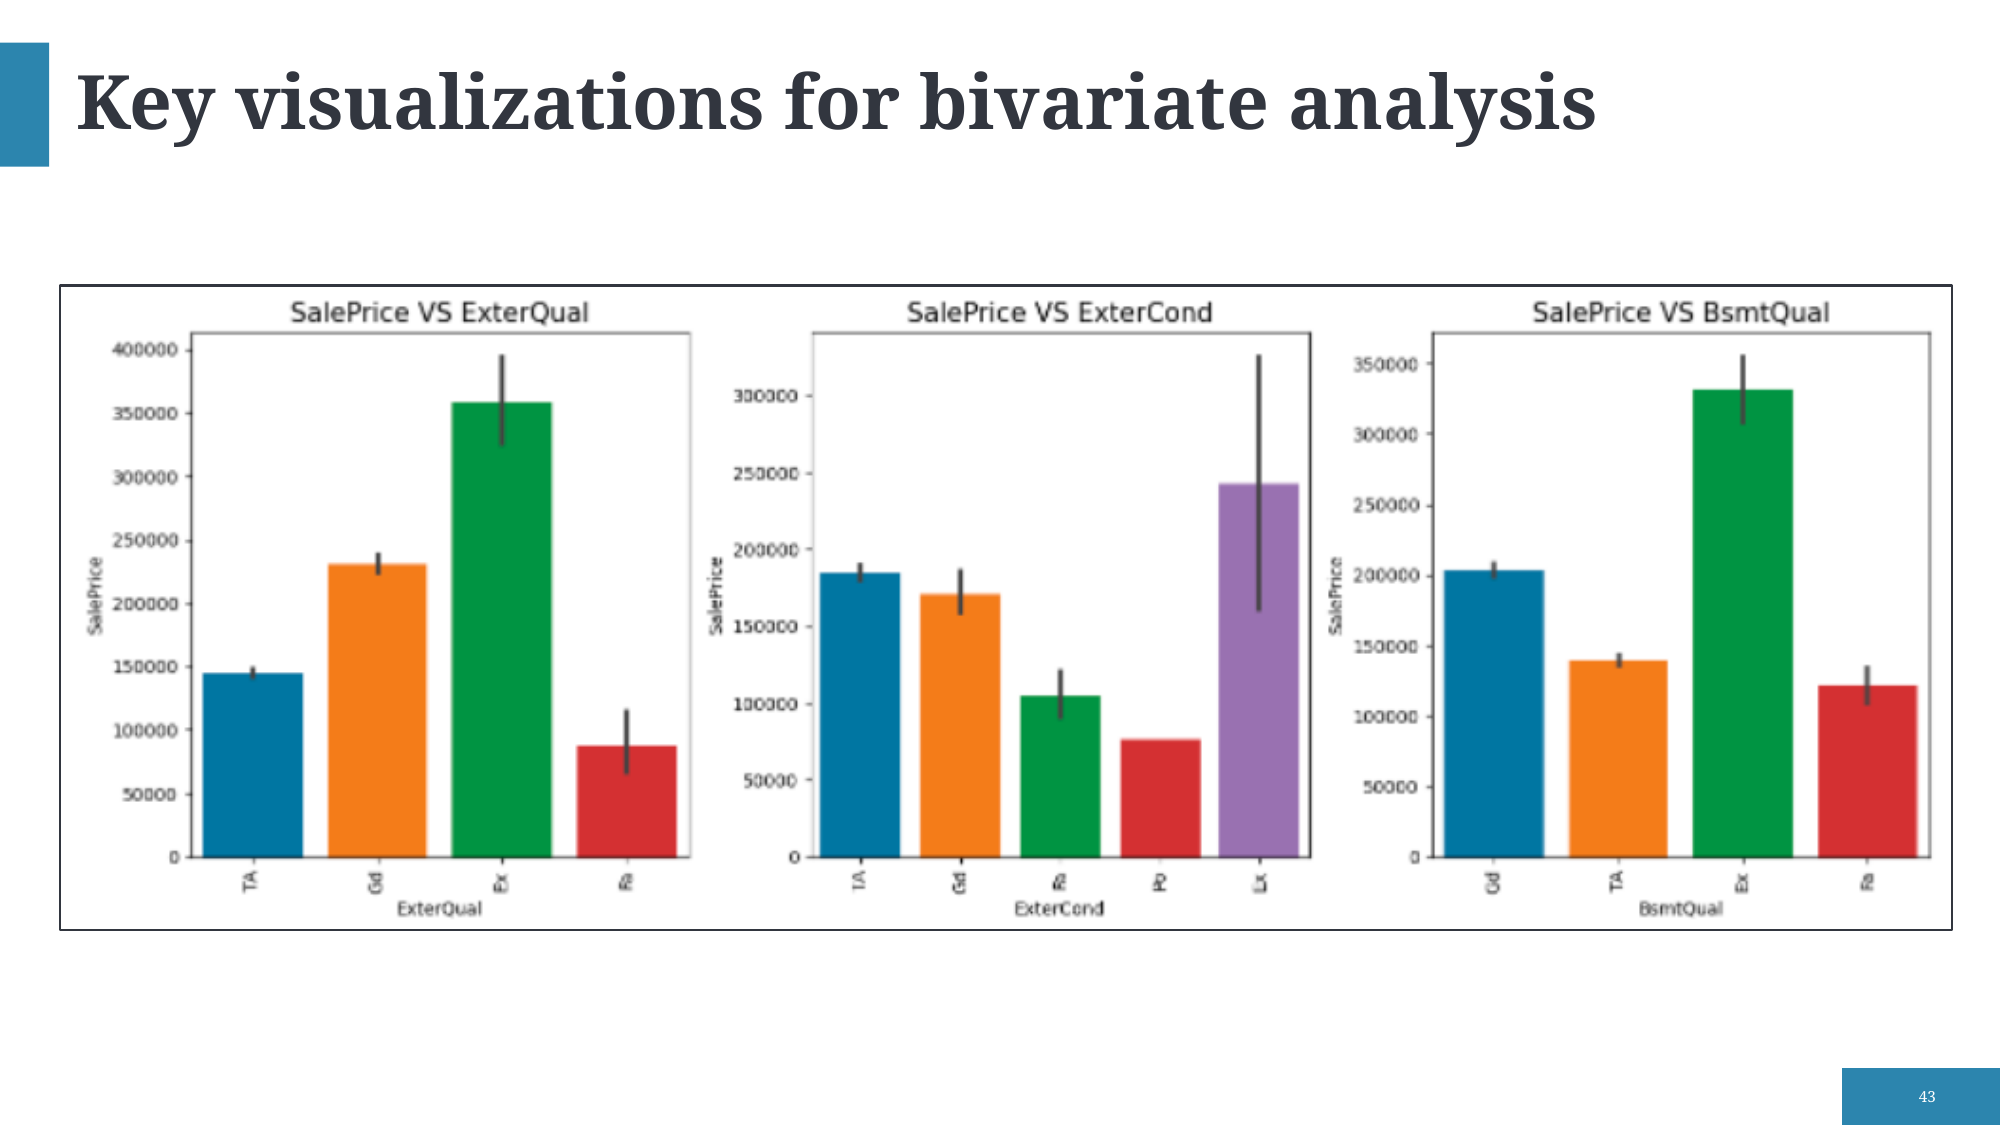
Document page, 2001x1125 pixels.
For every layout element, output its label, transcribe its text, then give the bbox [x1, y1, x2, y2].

title Key visualizations for bivariate analysis [60, 42, 1951, 168]
picture [60, 286, 1951, 929]
slide_number 43 [1889, 1079, 1951, 1114]
